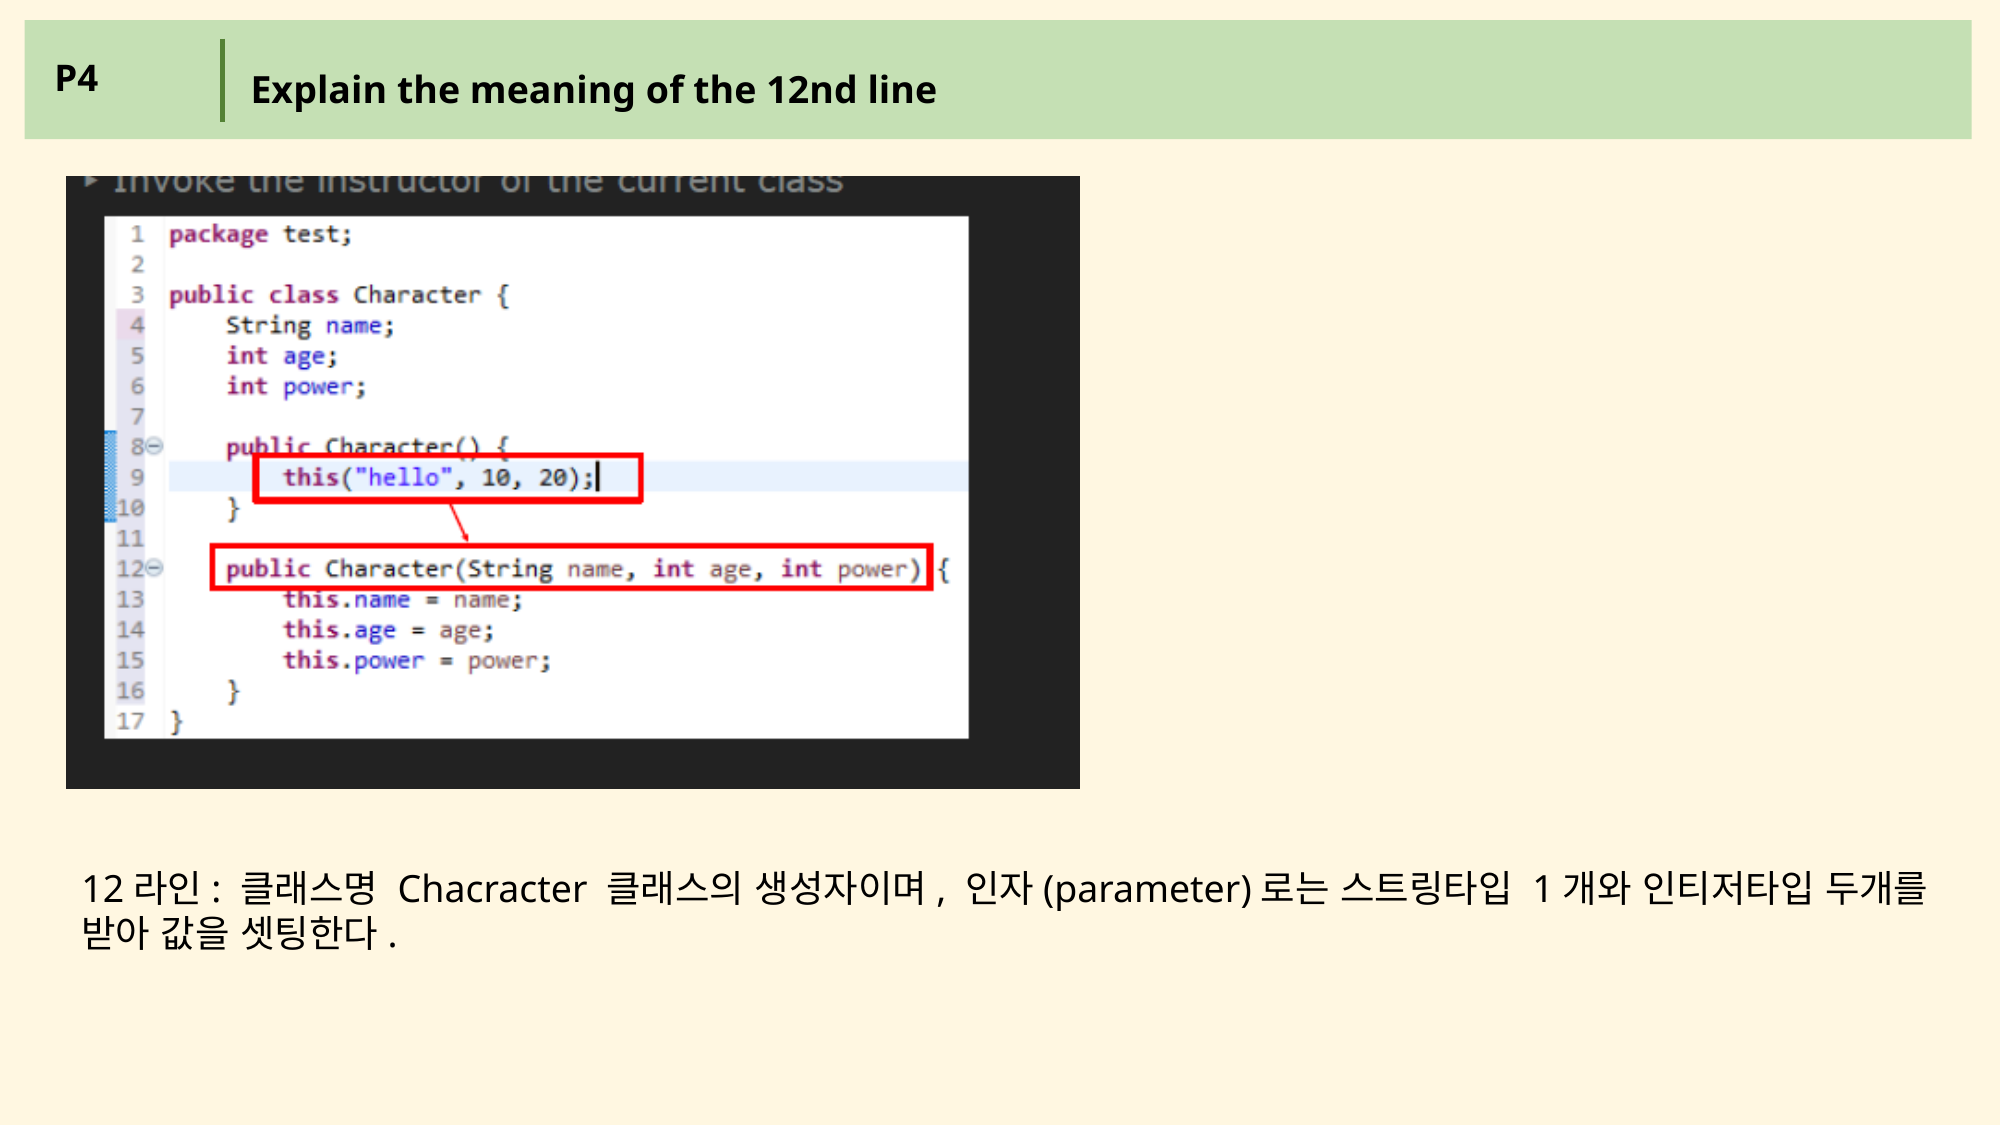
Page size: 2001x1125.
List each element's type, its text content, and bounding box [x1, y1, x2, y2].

list P4 [39, 52, 208, 108]
picture [66, 176, 1080, 789]
text_box 12라인: 클래스명 Chacracter 클래스의 생성자이며, 인자(parameter)로는 스트링타입 1개와 인티저타입 두개를 받아 값을 셋팅한다. [66, 858, 1950, 963]
text_box Explain the meaning of the 12nd line [235, 39, 1236, 119]
